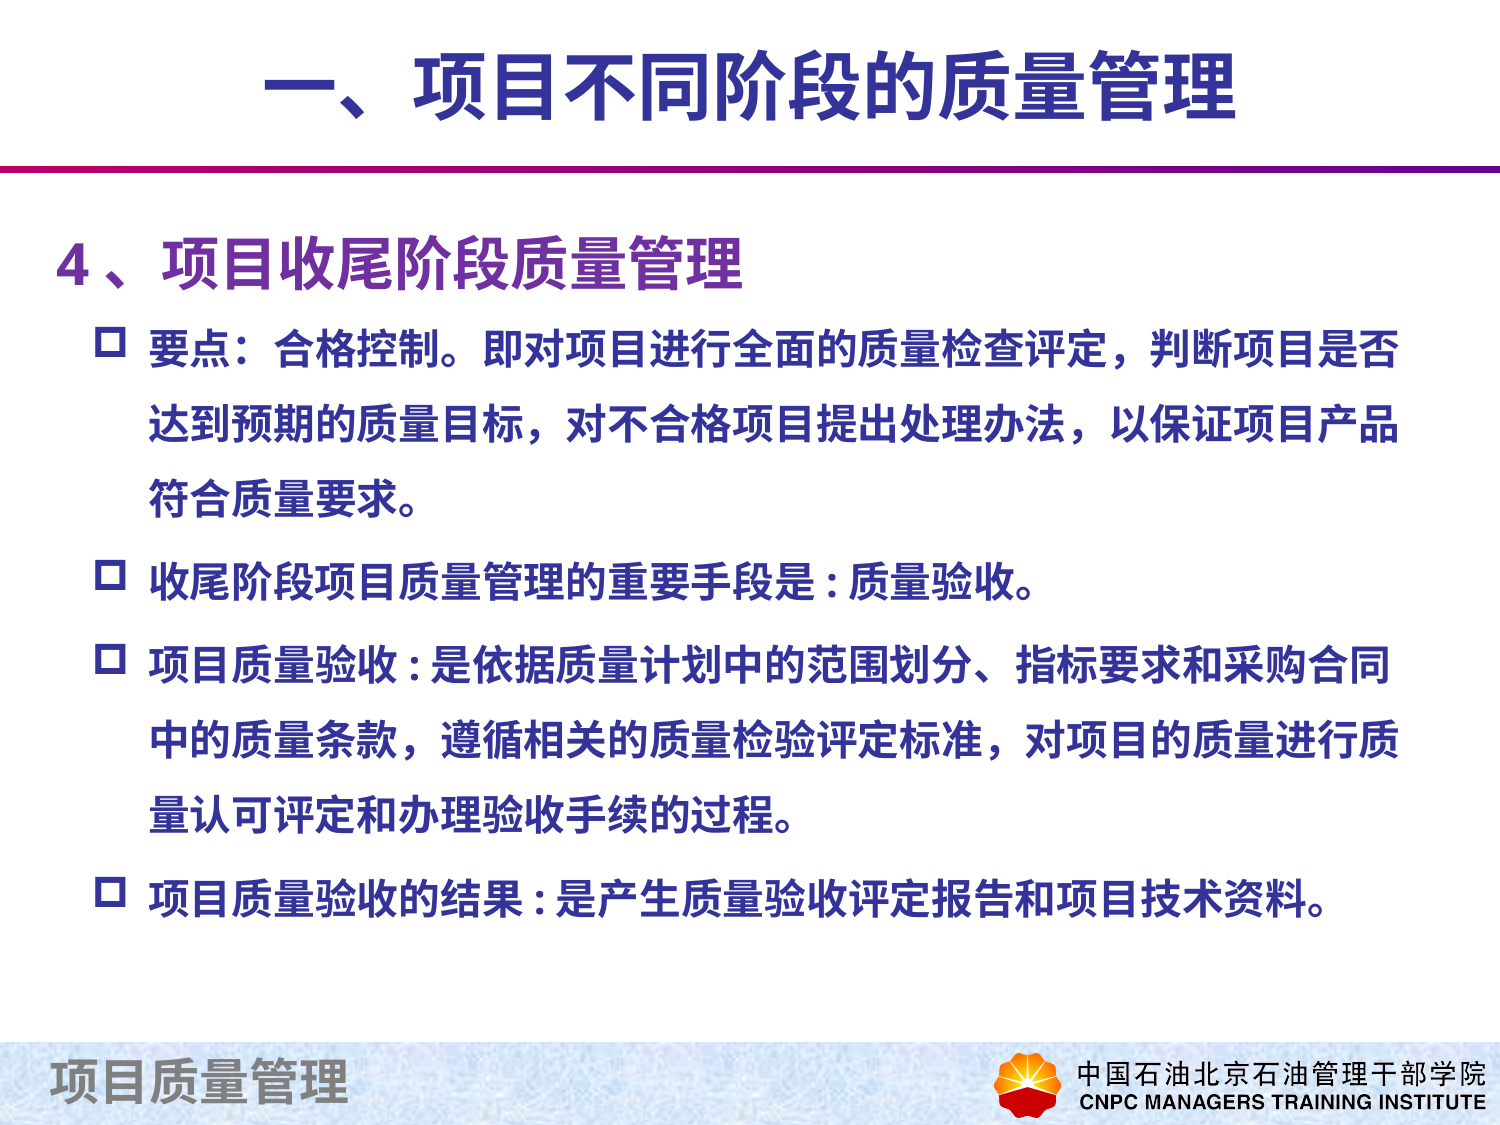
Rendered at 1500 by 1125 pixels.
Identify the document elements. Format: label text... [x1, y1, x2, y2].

text_box 4、项目收尾阶段质量管理 [41, 184, 885, 305]
list 要点：合格控制。即对项目进行全面的质量检查评定，判断项目是否达到预期的质量目标，对不合格项目提出处理办法，以保证项目产品符合质量要求。 收尾阶段项目质量管理的重要手段是:质量验收。 项目质量验收:是依据质量计划中的范围划分、指标要求和采购合同中的质量条款，遵循相关的质量检验评定标准，对项目的质量进行质量认可评定和办理验收手续的过程。 项目质量验收的结果:是产生质量验收评定报告和项目技术资料。 [76, 231, 1428, 1024]
picture [0, 1042, 1500, 1125]
text_box 一、项目不同阶段的质量管理 [76, 7, 1424, 161]
